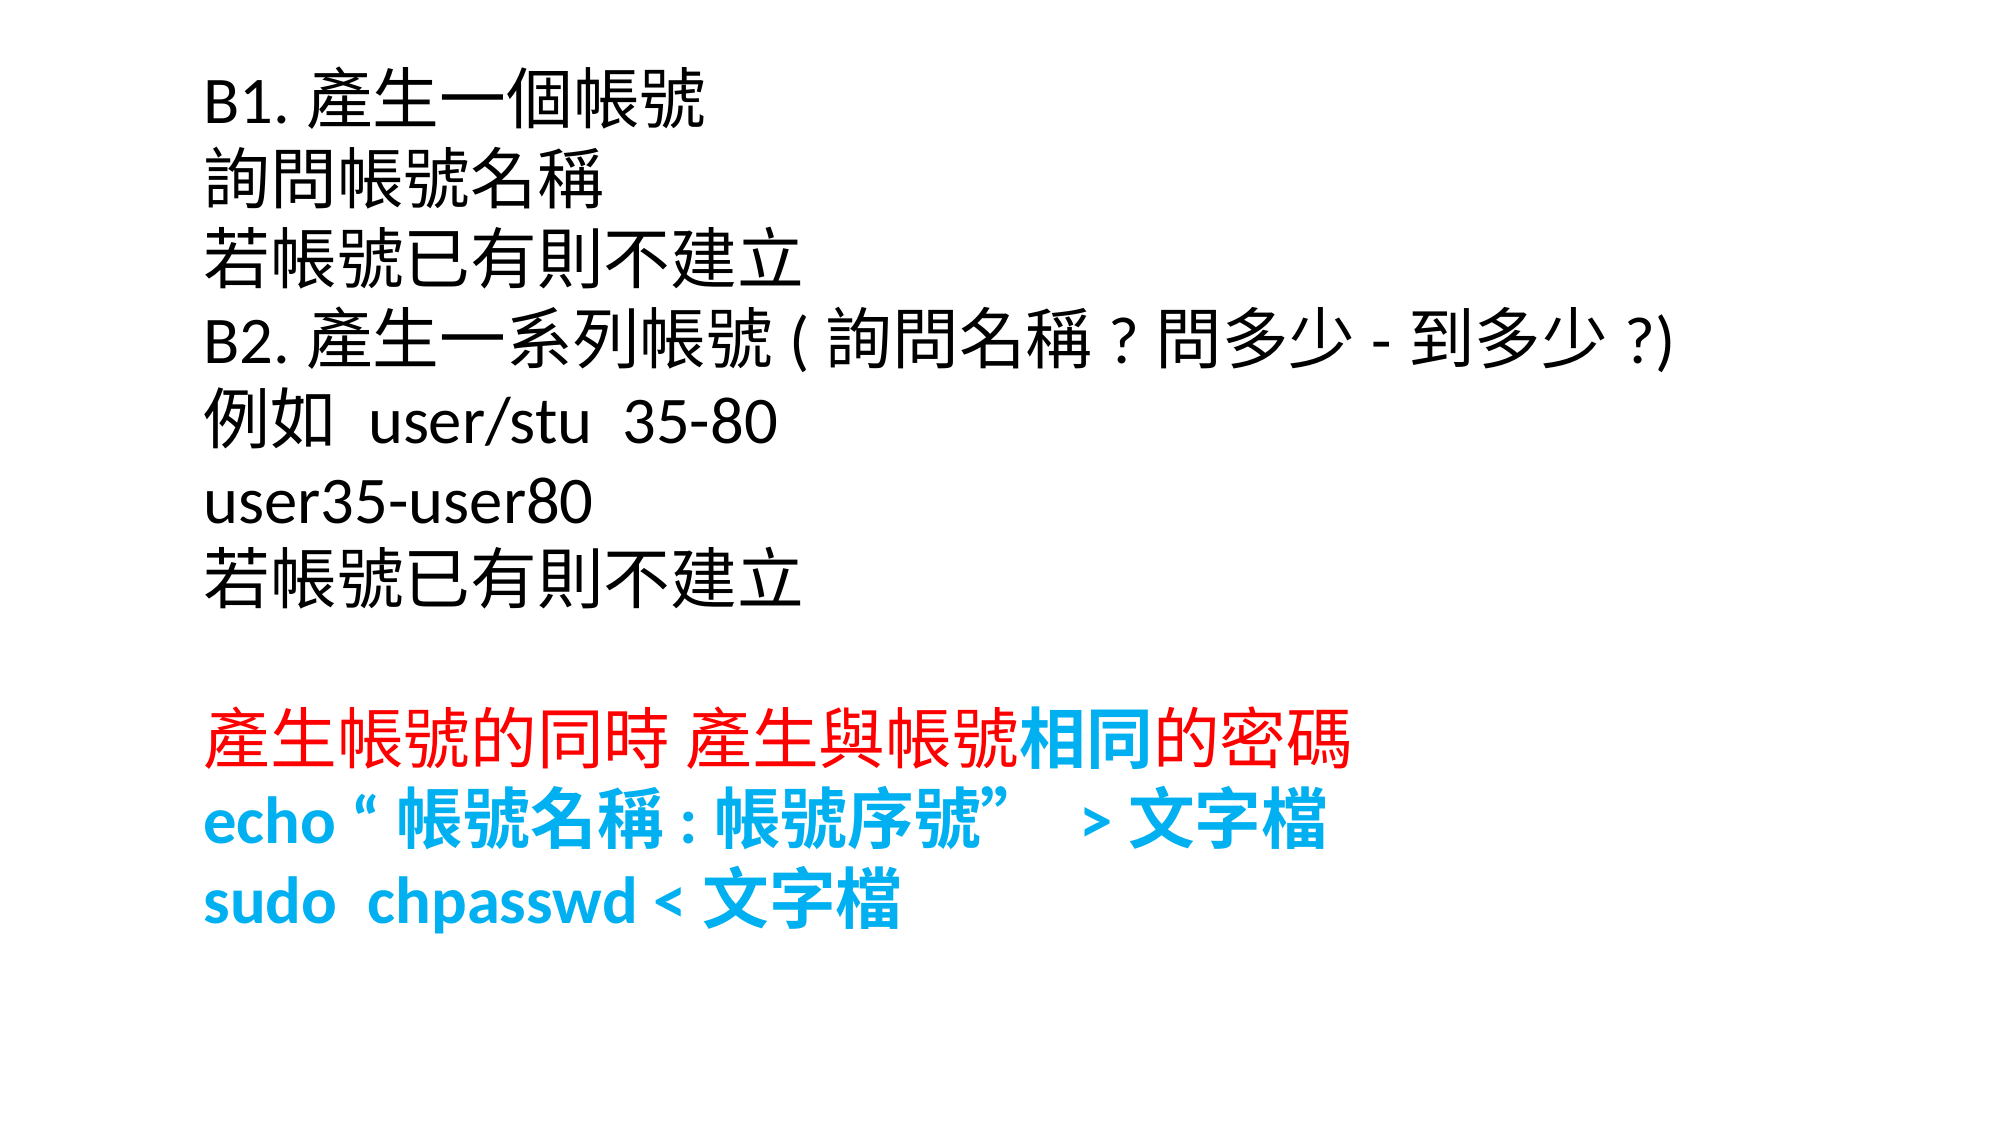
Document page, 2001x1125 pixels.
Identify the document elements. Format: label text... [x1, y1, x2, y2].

text_box B1.產生一個帳號 詢問帳號名稱 若帳號已有則不建立 B2.產生一系列帳號(詢問名稱?問多少-到多少?) 例如 user/stu 35-80 user35-user80 若帳號已有則不建立 產生帳號的同時 產生與帳號相同的密碼 echo “帳號名稱:帳號序號” >文字檔 sudo chpasswd <文字檔 [188, 49, 1878, 1024]
